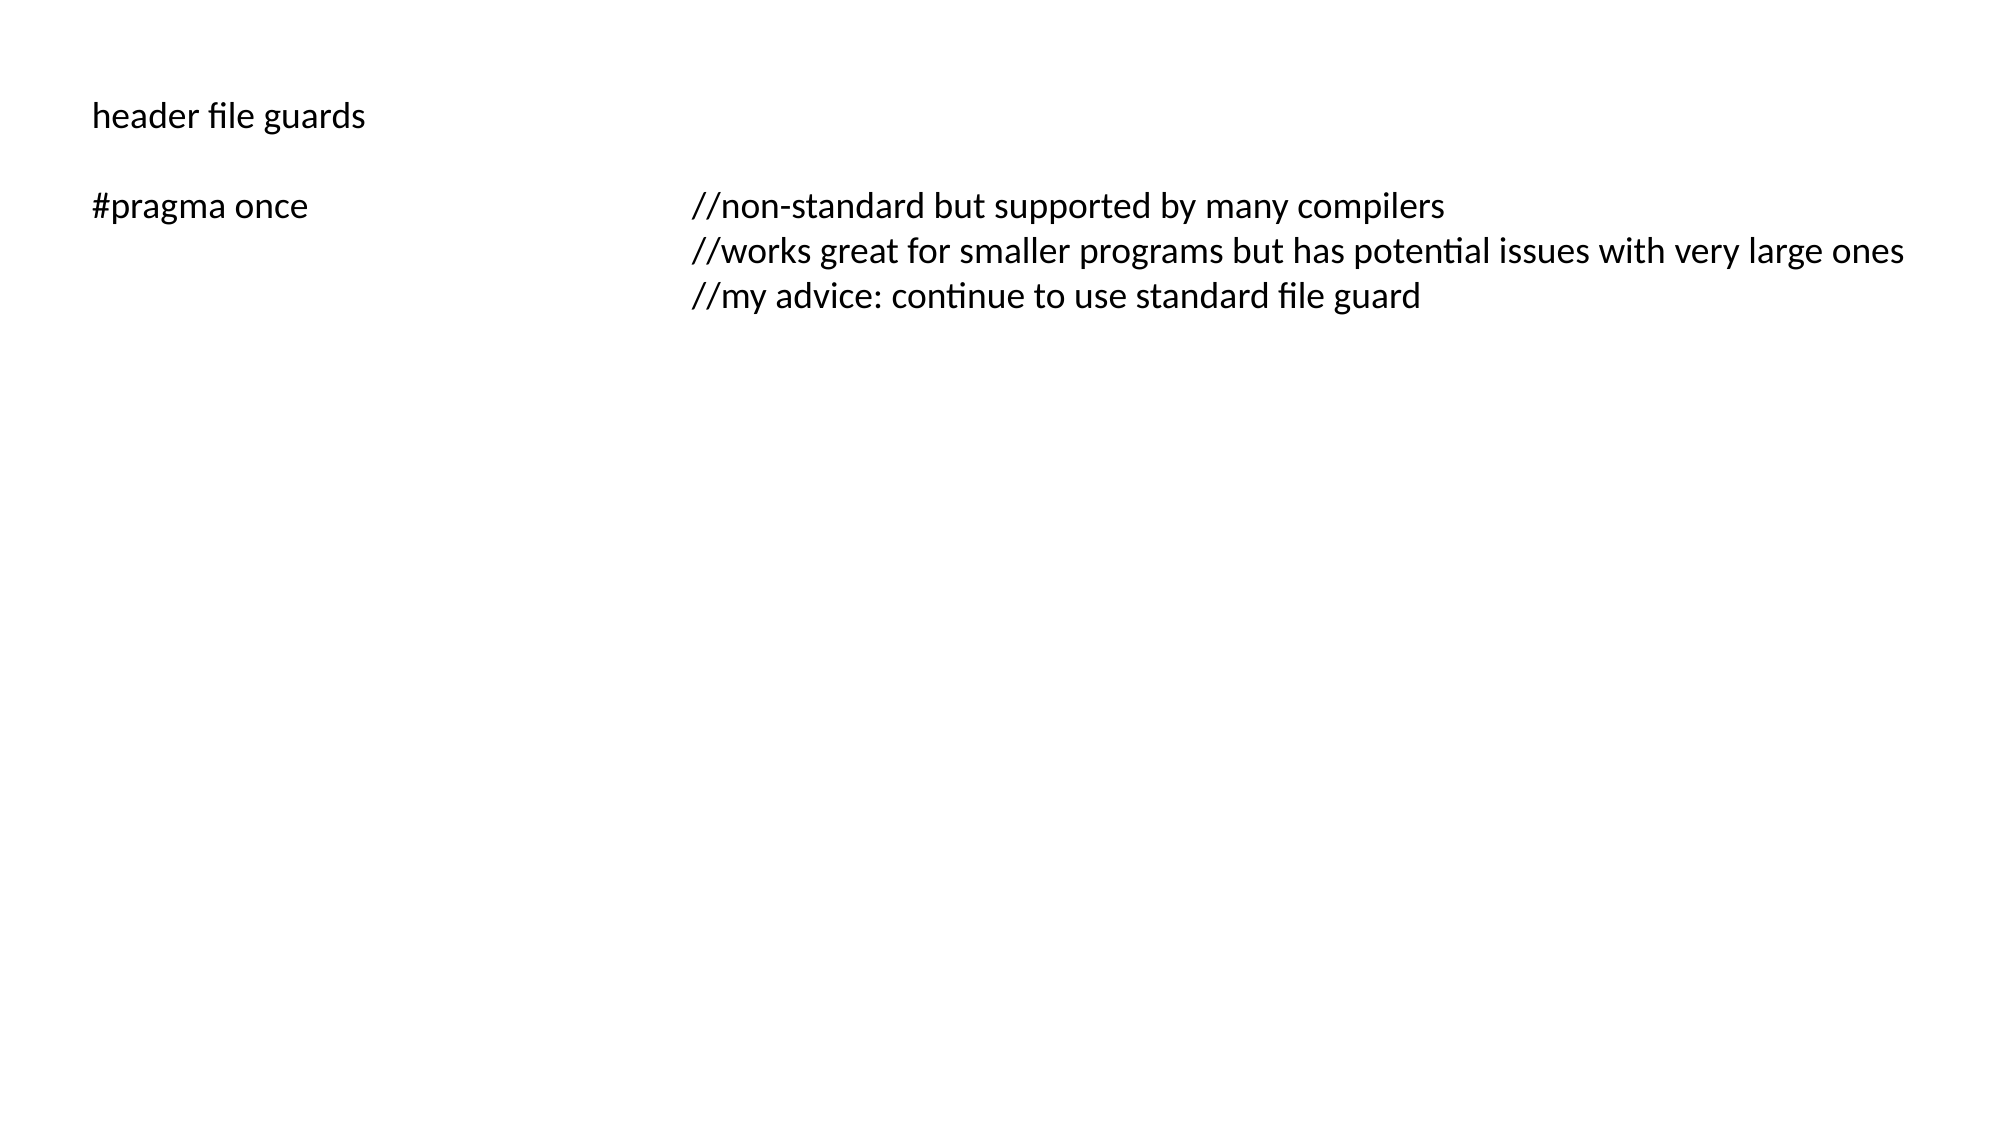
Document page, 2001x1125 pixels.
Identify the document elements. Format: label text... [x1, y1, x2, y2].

text_box header file guards #pragma once //non-standard but supported by many compilers //works great for smaller programs but has potential issues with very large ones //my advice: continue to use standard file guard [77, 83, 1961, 368]
